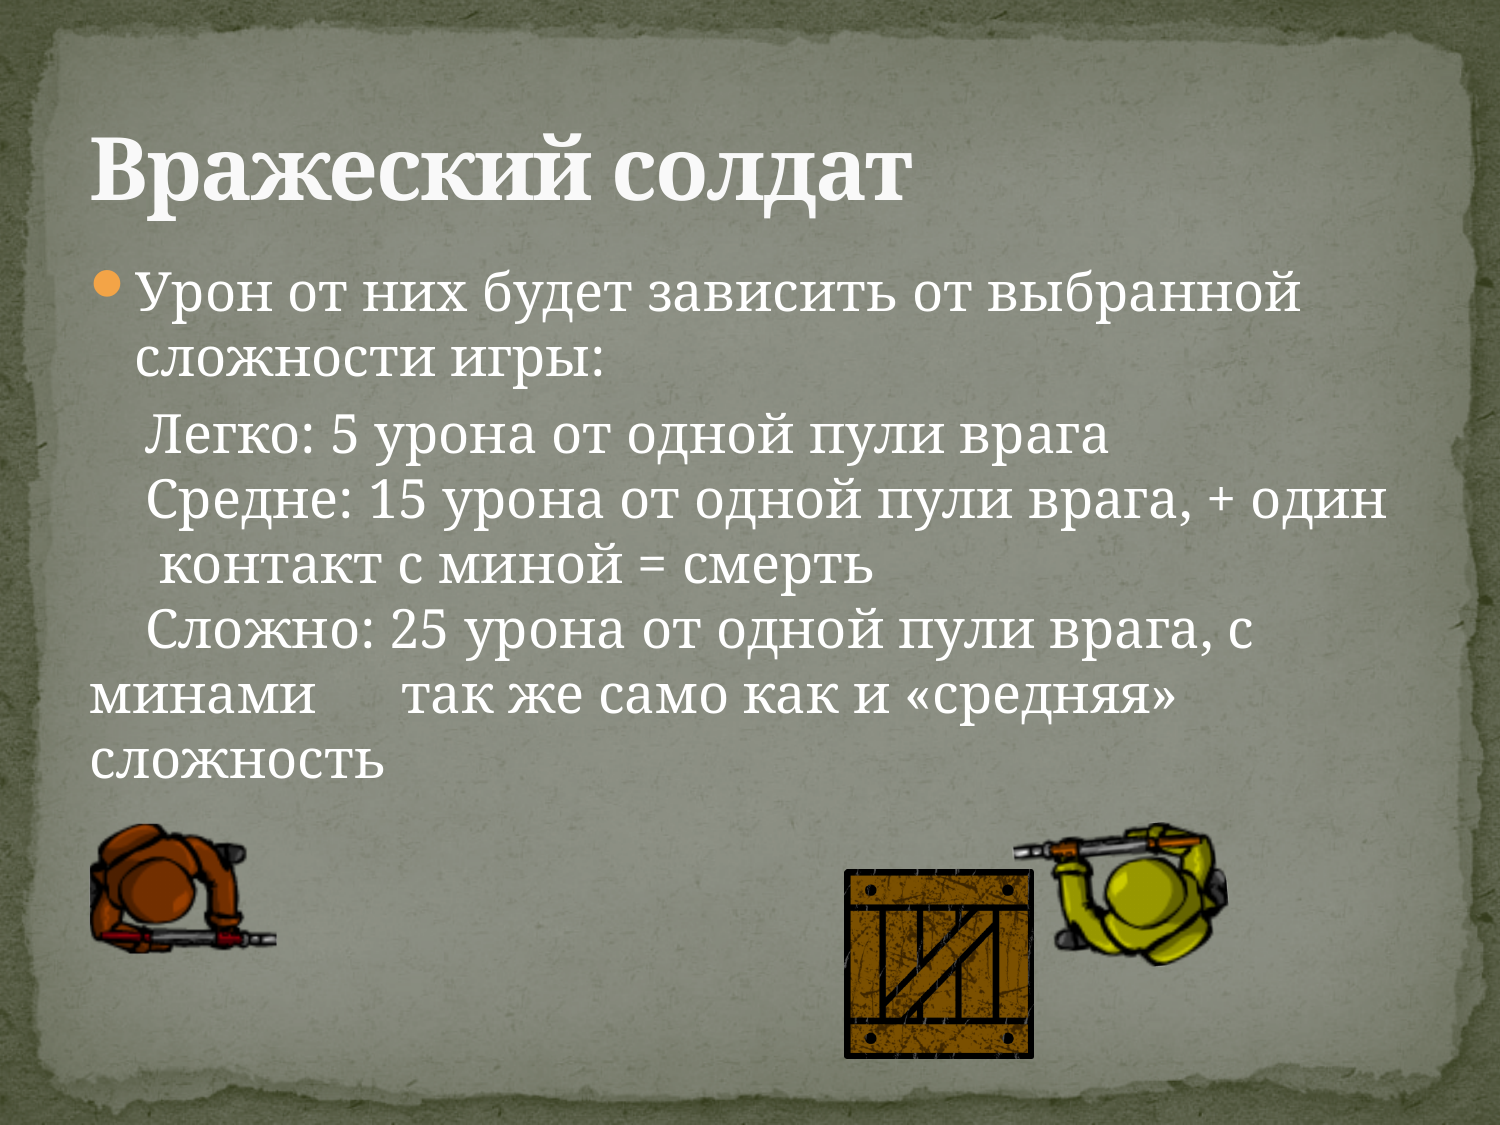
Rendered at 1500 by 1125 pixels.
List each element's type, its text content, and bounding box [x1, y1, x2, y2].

picture [844, 793, 1233, 1059]
title Вражеский солдат [74, 24, 1425, 225]
list Урон от них будет зависить от выбранной сложности игры: Легко: 5 урона от одной пули врага Средне: 15 урона от одной пули врага, + один контакт с миной = смерть Сложно: 25 урона от одной пули врага, с минами так же само как и «средняя» сложность [75, 249, 1425, 1000]
picture [90, 797, 276, 981]
